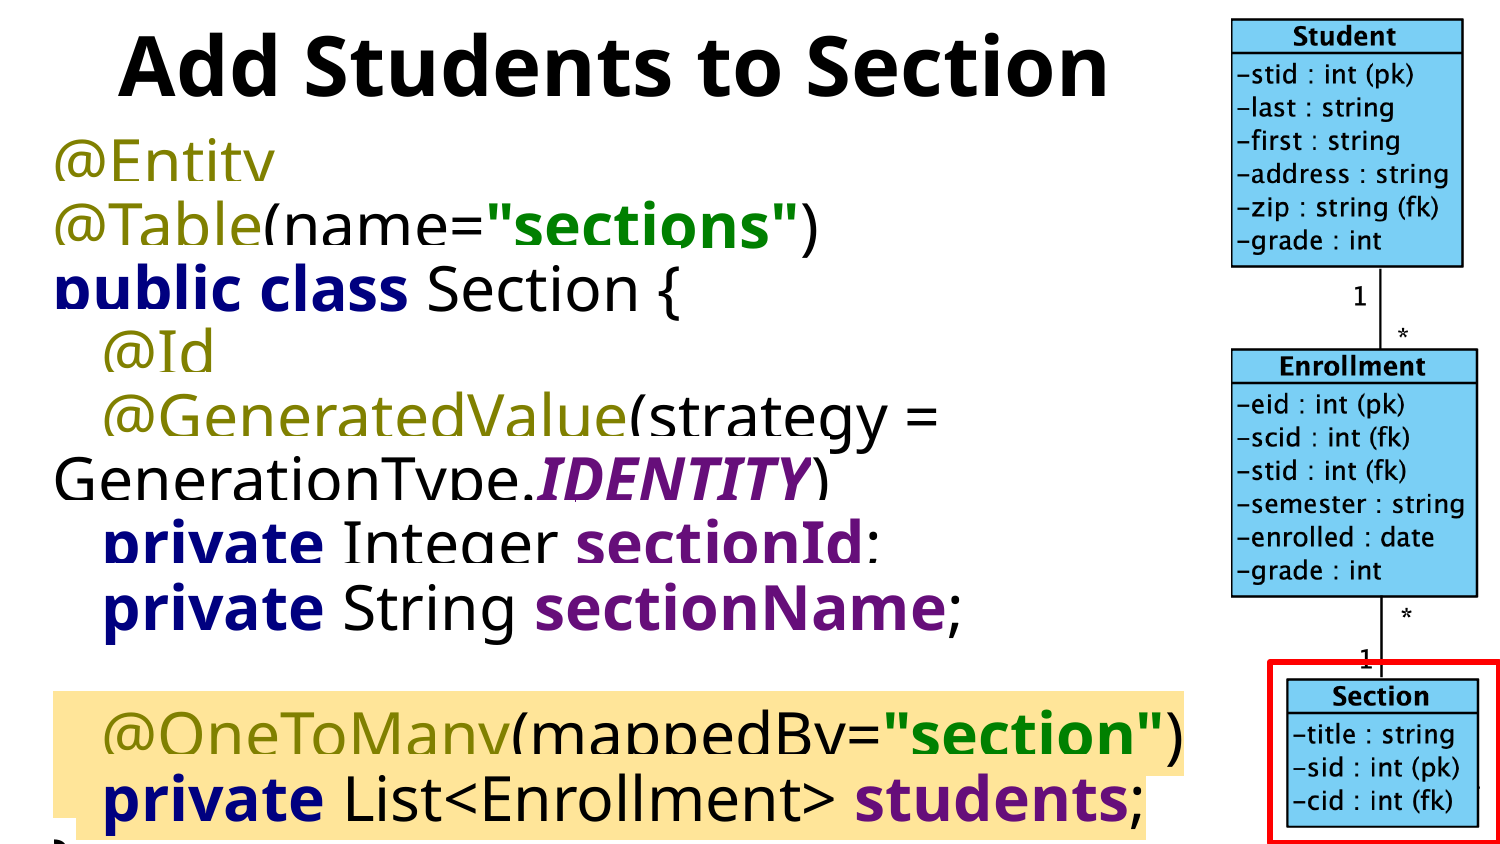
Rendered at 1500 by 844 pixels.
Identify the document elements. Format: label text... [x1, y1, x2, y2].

picture [1230, 15, 1481, 830]
text_box [1270, 662, 1500, 843]
title Add Students to Section [0, 0, 1232, 119]
list @Entity @Table(name="sections") public class Section { @Id @GeneratedValue(strategy = GenerationType.IDENTITY) private Integer sectionId; private String sectionName; @OneToMany(mappedBy="section") private List<Enrollment> students; } [37, 118, 1500, 844]
